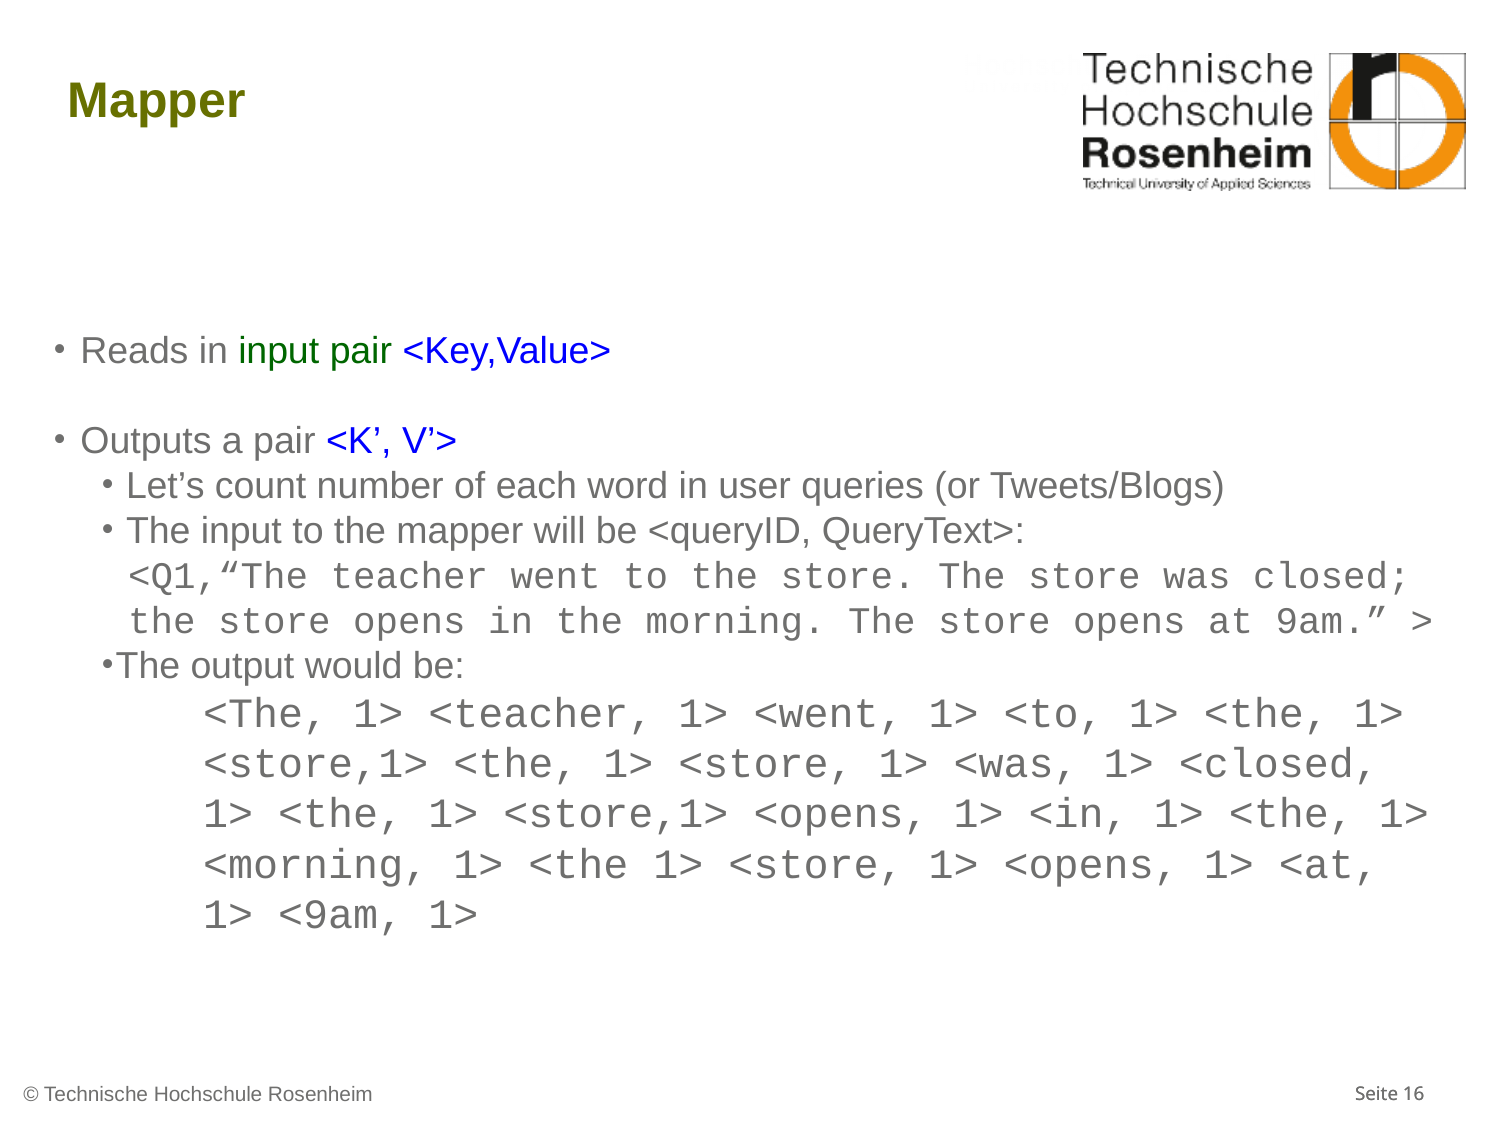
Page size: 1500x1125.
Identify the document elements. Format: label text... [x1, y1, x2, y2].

list Reads in input pair <Key,Value> Outputs a pair <K’, V’> Let’s count number of each word in user queries (or Tweets/Blogs) The input to the mapper will be <queryID, QueryText>: <Q1,“The teacher went to the store. The store was closed; the store opens in the morning. The store opens at 9am.” > The output would be: <The, 1> <teacher, 1> <went, 1> <to, 1> <the, 1> <store,1> <the, 1> <store, 1> <was, 1> <closed, 1> <the, 1> <store,1> <opens, 1> <in, 1> <the, 1> <morning, 1> <the 1> <store, 1> <opens, 1> <at, 1> <9am, 1> [53, 326, 1438, 1000]
title Mapper [53, 59, 1050, 200]
picture [965, 53, 1466, 191]
